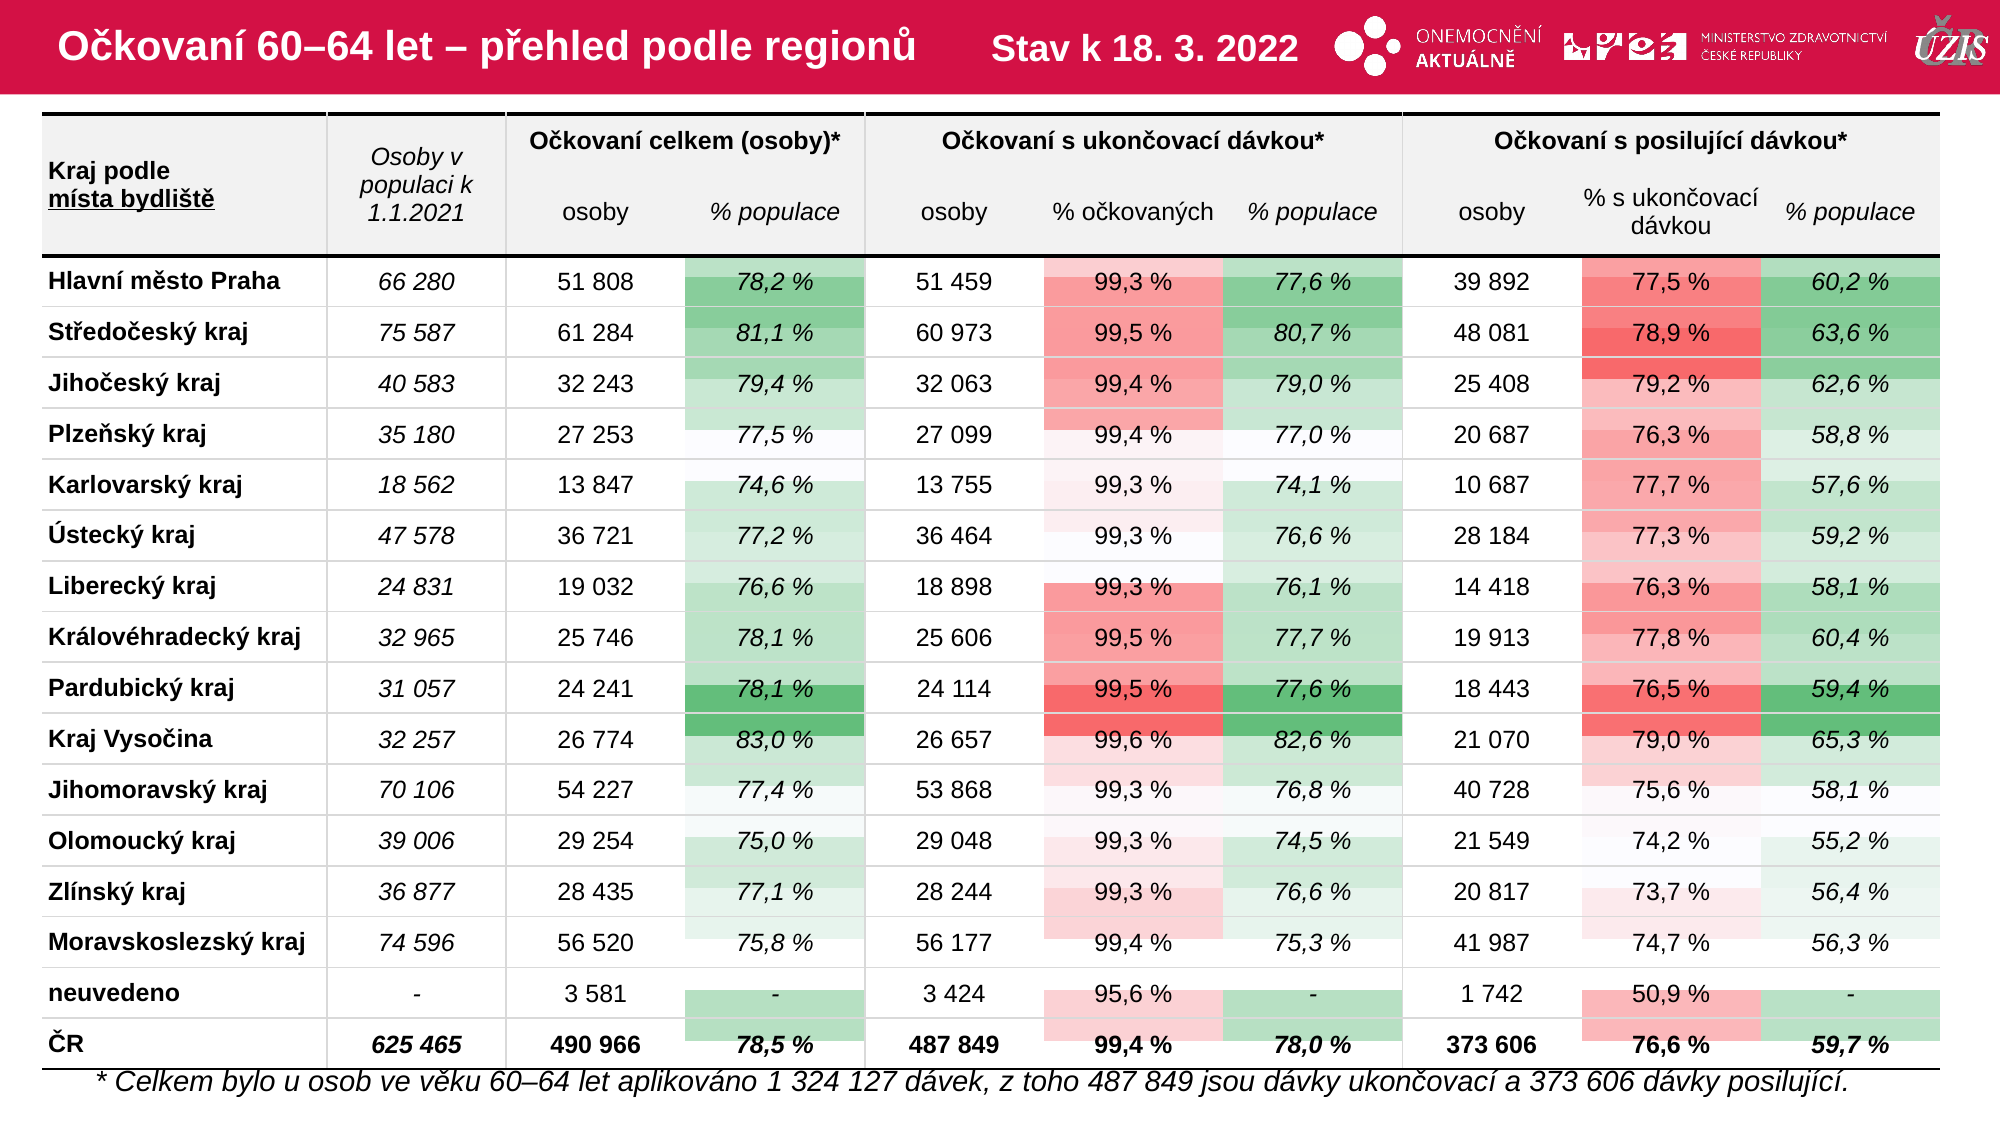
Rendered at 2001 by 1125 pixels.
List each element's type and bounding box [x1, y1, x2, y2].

table_header [328, 116, 505, 254]
table_cell [507, 166, 864, 254]
table_cell [42, 714, 326, 763]
table_cell [866, 765, 1402, 814]
table_cell [866, 714, 1402, 763]
table_cell [42, 511, 326, 560]
table_cell [507, 714, 864, 763]
table_cell [42, 258, 326, 306]
table_cell [507, 663, 864, 712]
table_cell [42, 1019, 326, 1068]
table_cell [328, 612, 505, 661]
picture [1563, 31, 1888, 60]
table_cell [866, 358, 1402, 407]
table_cell [1403, 258, 1940, 306]
table_cell [866, 460, 1402, 509]
table_cell [42, 562, 326, 611]
table_cell [866, 816, 1402, 865]
table_cell [328, 1019, 505, 1068]
table_cell [328, 307, 505, 356]
title [42, 0, 1262, 95]
table_cell [866, 166, 1402, 254]
table_cell [328, 714, 505, 763]
table_cell [328, 409, 505, 458]
table_cell [866, 511, 1402, 560]
table_cell [1403, 460, 1940, 509]
table_cell [507, 307, 864, 356]
table_cell [1403, 867, 1940, 916]
table_cell [507, 358, 864, 407]
table_header [866, 116, 1402, 166]
table_cell [1403, 409, 1940, 458]
table_cell [42, 968, 326, 1017]
table_cell [1403, 307, 1940, 356]
table_cell [1403, 1019, 1940, 1068]
table_cell [42, 917, 326, 967]
table_cell [1403, 714, 1940, 763]
table_cell [507, 409, 864, 458]
table_cell [866, 663, 1402, 712]
table_cell [1403, 968, 1940, 1017]
table_cell [507, 867, 864, 916]
table_cell [866, 867, 1402, 916]
table_cell [328, 663, 505, 712]
table_cell [1403, 765, 1940, 814]
table_header [507, 116, 864, 166]
table_cell [328, 460, 505, 509]
table_cell [507, 917, 864, 967]
table_cell [507, 1019, 864, 1068]
table_cell [1403, 358, 1940, 407]
table_cell [1403, 663, 1940, 712]
table_cell [328, 867, 505, 916]
table_cell [507, 765, 864, 814]
table_cell [42, 307, 326, 356]
table_cell [1403, 816, 1940, 865]
table_cell [507, 612, 864, 661]
table_cell [866, 612, 1402, 661]
table_header [42, 116, 326, 254]
table_cell [507, 511, 864, 560]
table_header [1403, 116, 1940, 166]
text_box [80, 1070, 1871, 1105]
table_cell [328, 816, 505, 865]
table_cell [328, 968, 505, 1017]
text_box [976, 16, 1421, 77]
table_cell [1403, 917, 1940, 967]
table_cell [507, 460, 864, 509]
table_cell [328, 258, 505, 306]
table_cell [507, 562, 864, 611]
table_cell [1403, 562, 1940, 611]
table_cell [328, 765, 505, 814]
table_cell [42, 765, 326, 814]
table_cell [507, 816, 864, 865]
table_cell [42, 460, 326, 509]
table_cell [866, 307, 1402, 356]
table_cell [328, 917, 505, 967]
table_cell [42, 409, 326, 458]
table_cell [866, 409, 1402, 458]
table_cell [328, 511, 505, 560]
table_cell [507, 258, 864, 306]
table_cell [866, 562, 1402, 611]
table_cell [328, 562, 505, 611]
table_cell [42, 358, 326, 407]
table_cell [42, 663, 326, 712]
table_cell [866, 968, 1402, 1017]
table_cell [1403, 511, 1940, 560]
table_cell [507, 968, 864, 1017]
picture [1421, 16, 1542, 76]
table_cell [866, 1019, 1402, 1068]
picture [1915, 15, 1989, 66]
table_cell [1403, 612, 1940, 661]
table_cell [42, 816, 326, 865]
table_cell [1403, 166, 1940, 254]
table_cell [866, 917, 1402, 967]
table_cell [328, 358, 505, 407]
table_cell [866, 258, 1402, 306]
table_cell [42, 867, 326, 916]
table_cell [42, 612, 326, 661]
